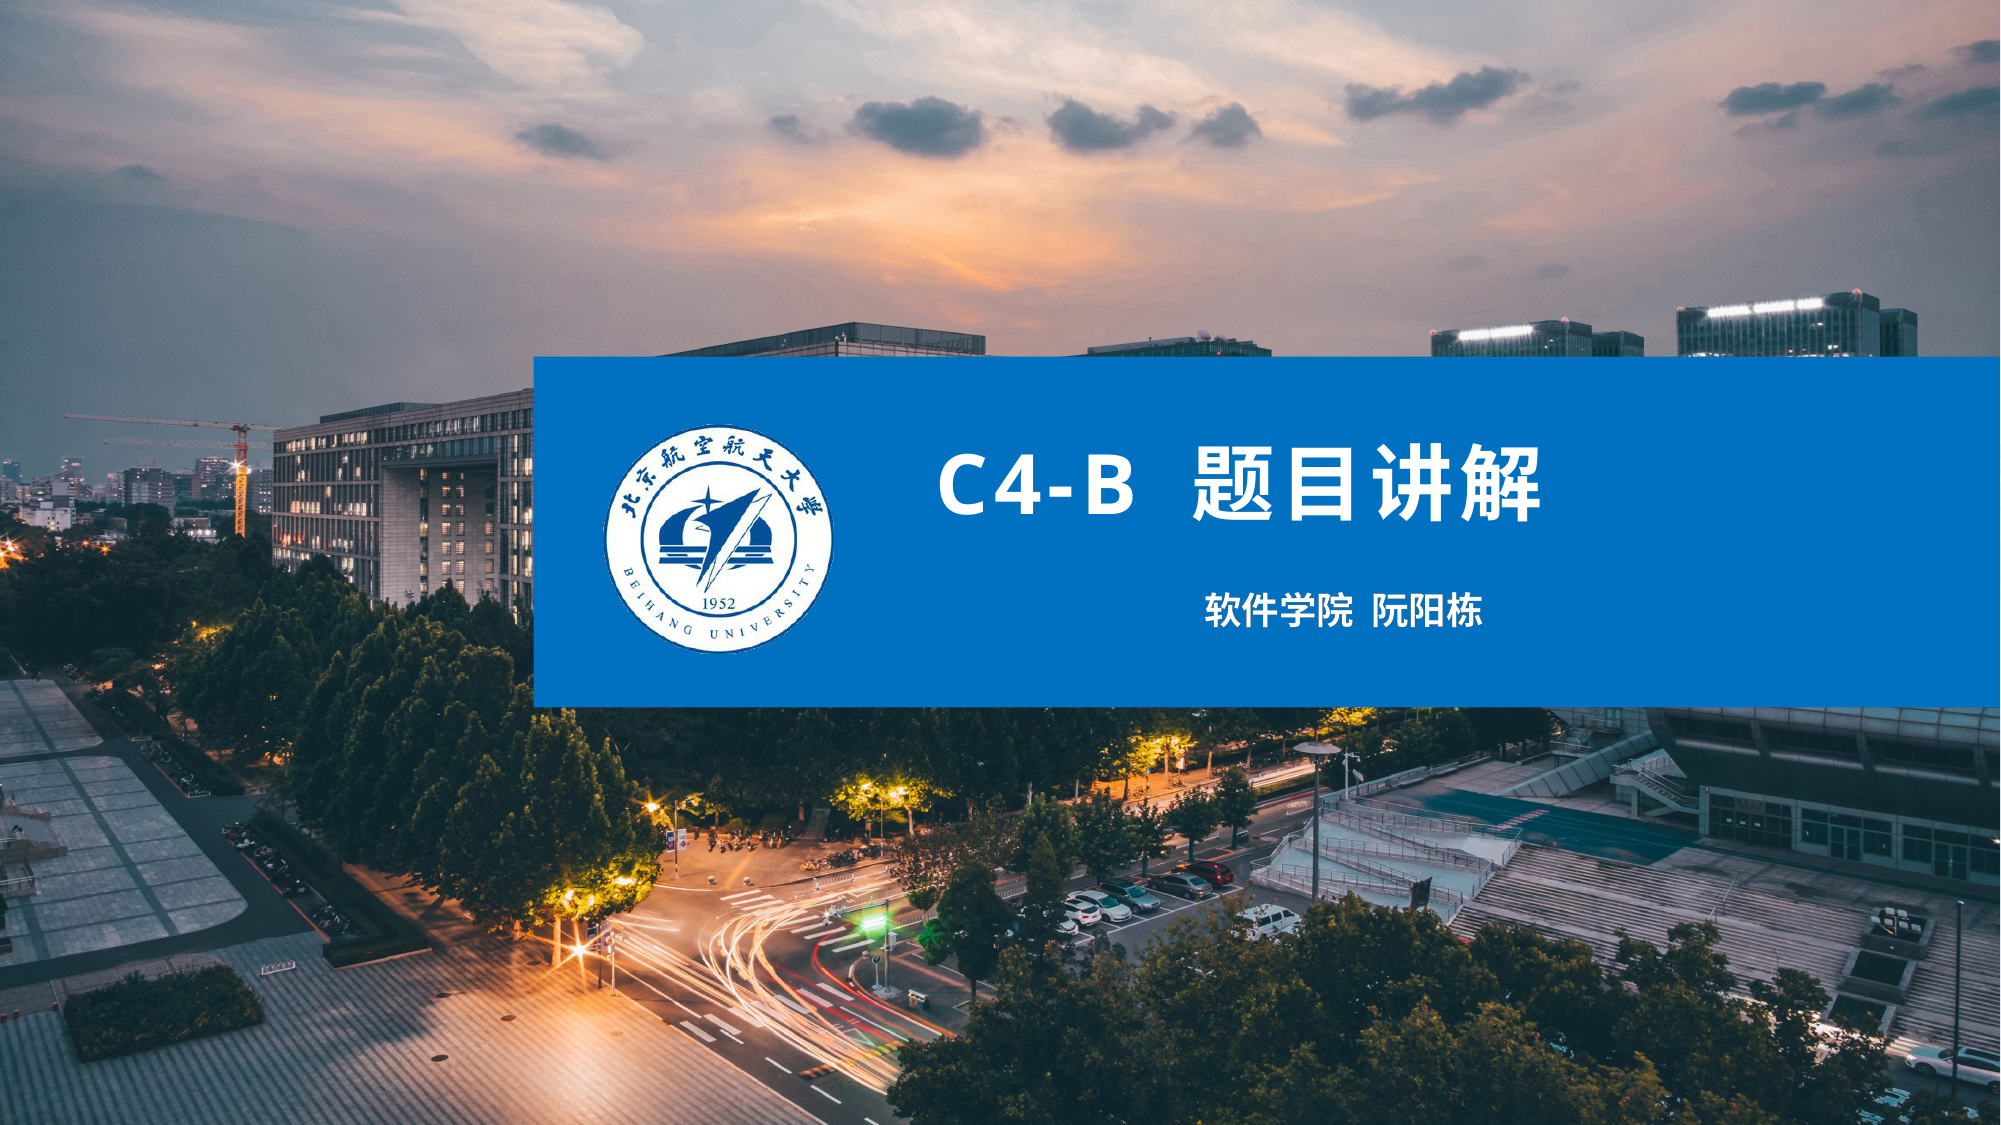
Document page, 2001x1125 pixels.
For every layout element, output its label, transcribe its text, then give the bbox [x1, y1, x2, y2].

text_box [532, 356, 2000, 708]
text_box C4-B 题目讲解 [876, 424, 1830, 559]
picture [0, 0, 2001, 1125]
text_box 软件学院 阮阳栋 [1189, 579, 1516, 640]
